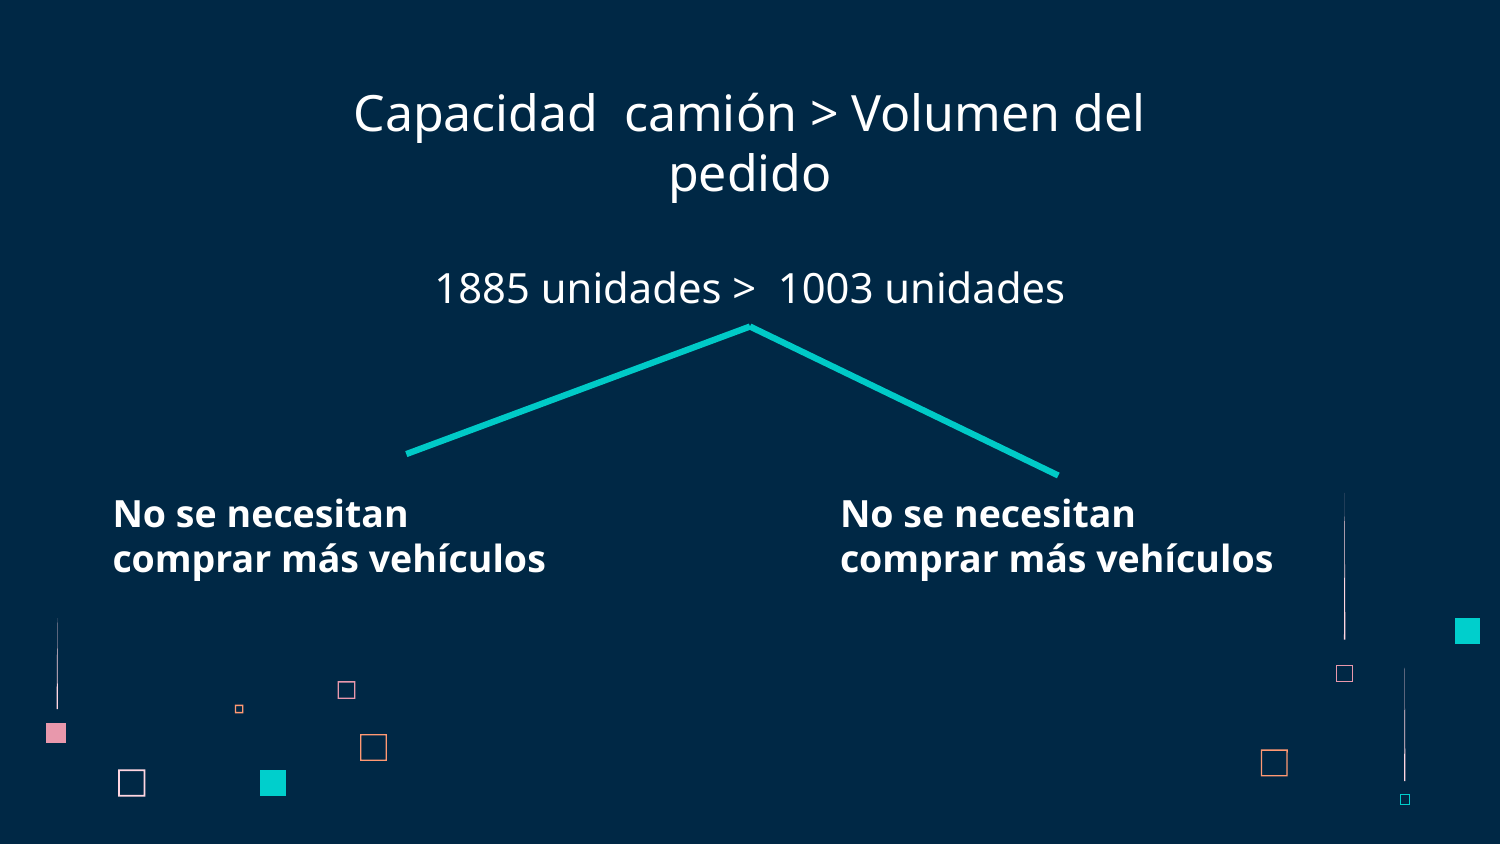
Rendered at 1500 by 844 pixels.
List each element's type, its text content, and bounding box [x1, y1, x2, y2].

title Capacidad camión > Volumen del pedido 1885 unidades > 1003 unidades [265, 177, 1235, 327]
text_box No se necesitan comprar más vehículos [806, 475, 1311, 602]
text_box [406, 326, 747, 455]
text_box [749, 326, 1059, 476]
list No se necesitan comprar más vehículos [78, 475, 583, 602]
